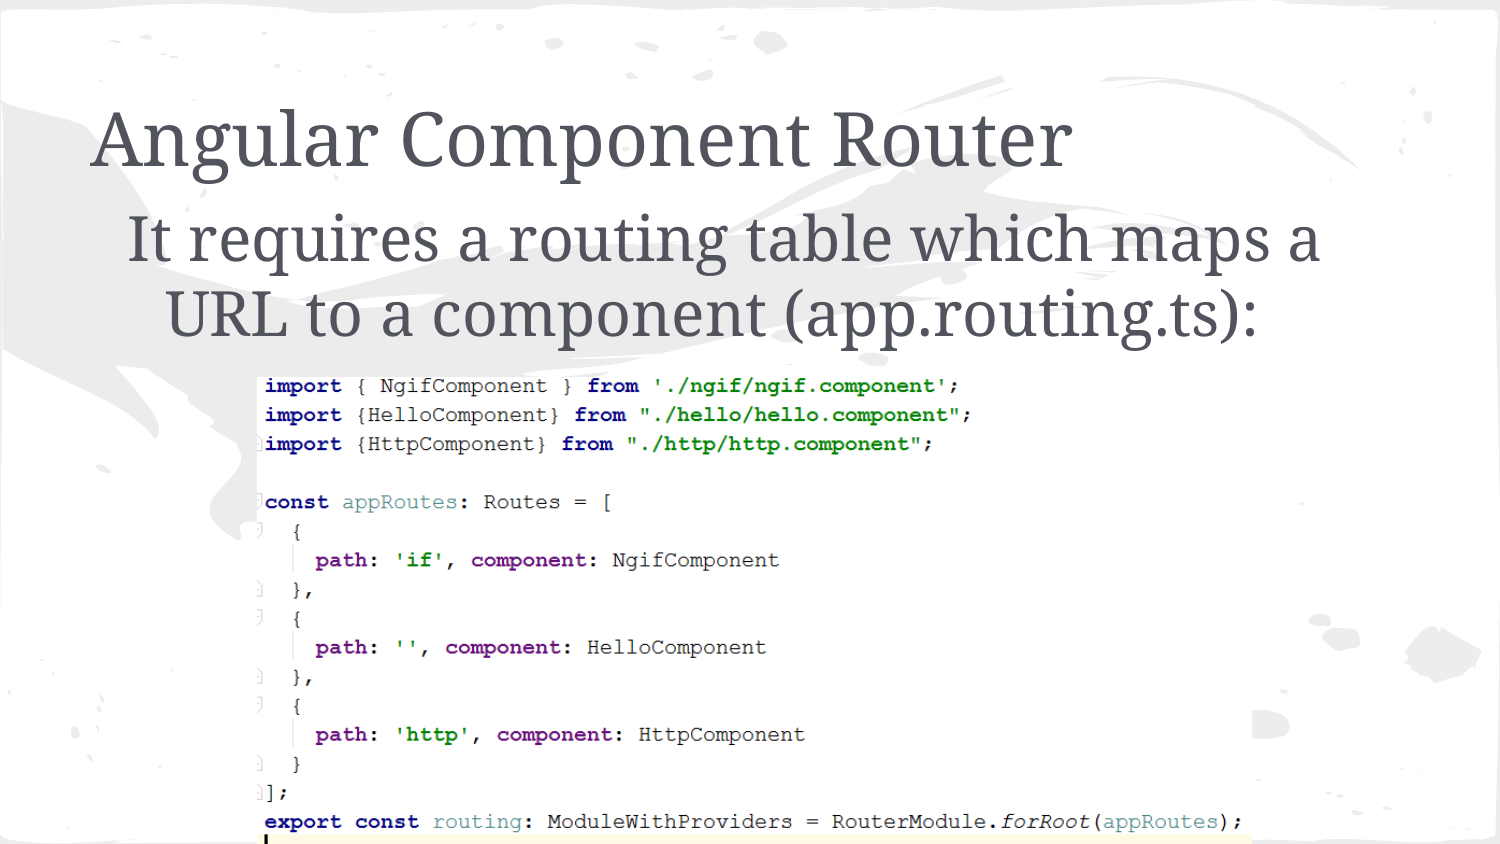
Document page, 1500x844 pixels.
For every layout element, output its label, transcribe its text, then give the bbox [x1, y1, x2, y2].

list It requires a routing table which maps a URL to a component (app.routing.ts): [75, 183, 1425, 808]
title Angular Component Router [75, 25, 1425, 183]
picture [257, 376, 1253, 844]
